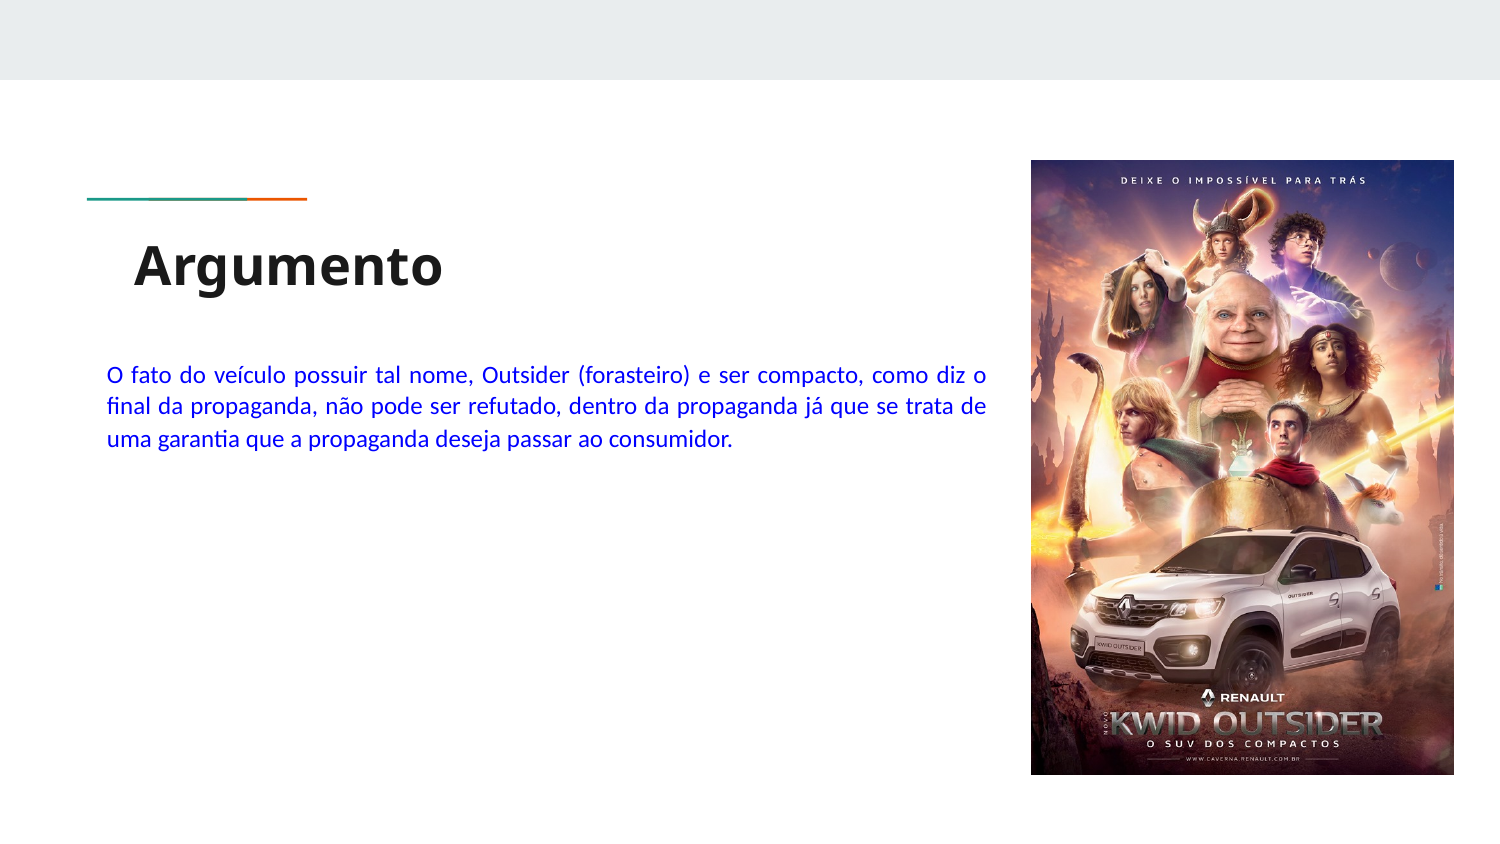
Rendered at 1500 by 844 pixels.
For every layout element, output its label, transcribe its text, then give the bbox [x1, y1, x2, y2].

picture [1031, 160, 1454, 776]
title Argumento [119, 216, 1026, 305]
list O fato do veículo possuir tal nome, Outsider (forasteiro) e ser compacto, como diz o final da propaganda, não pode ser refutado, dentro da propaganda já que se trata de uma garantia que a propaganda deseja passar ao consumidor. [91, 341, 1004, 712]
